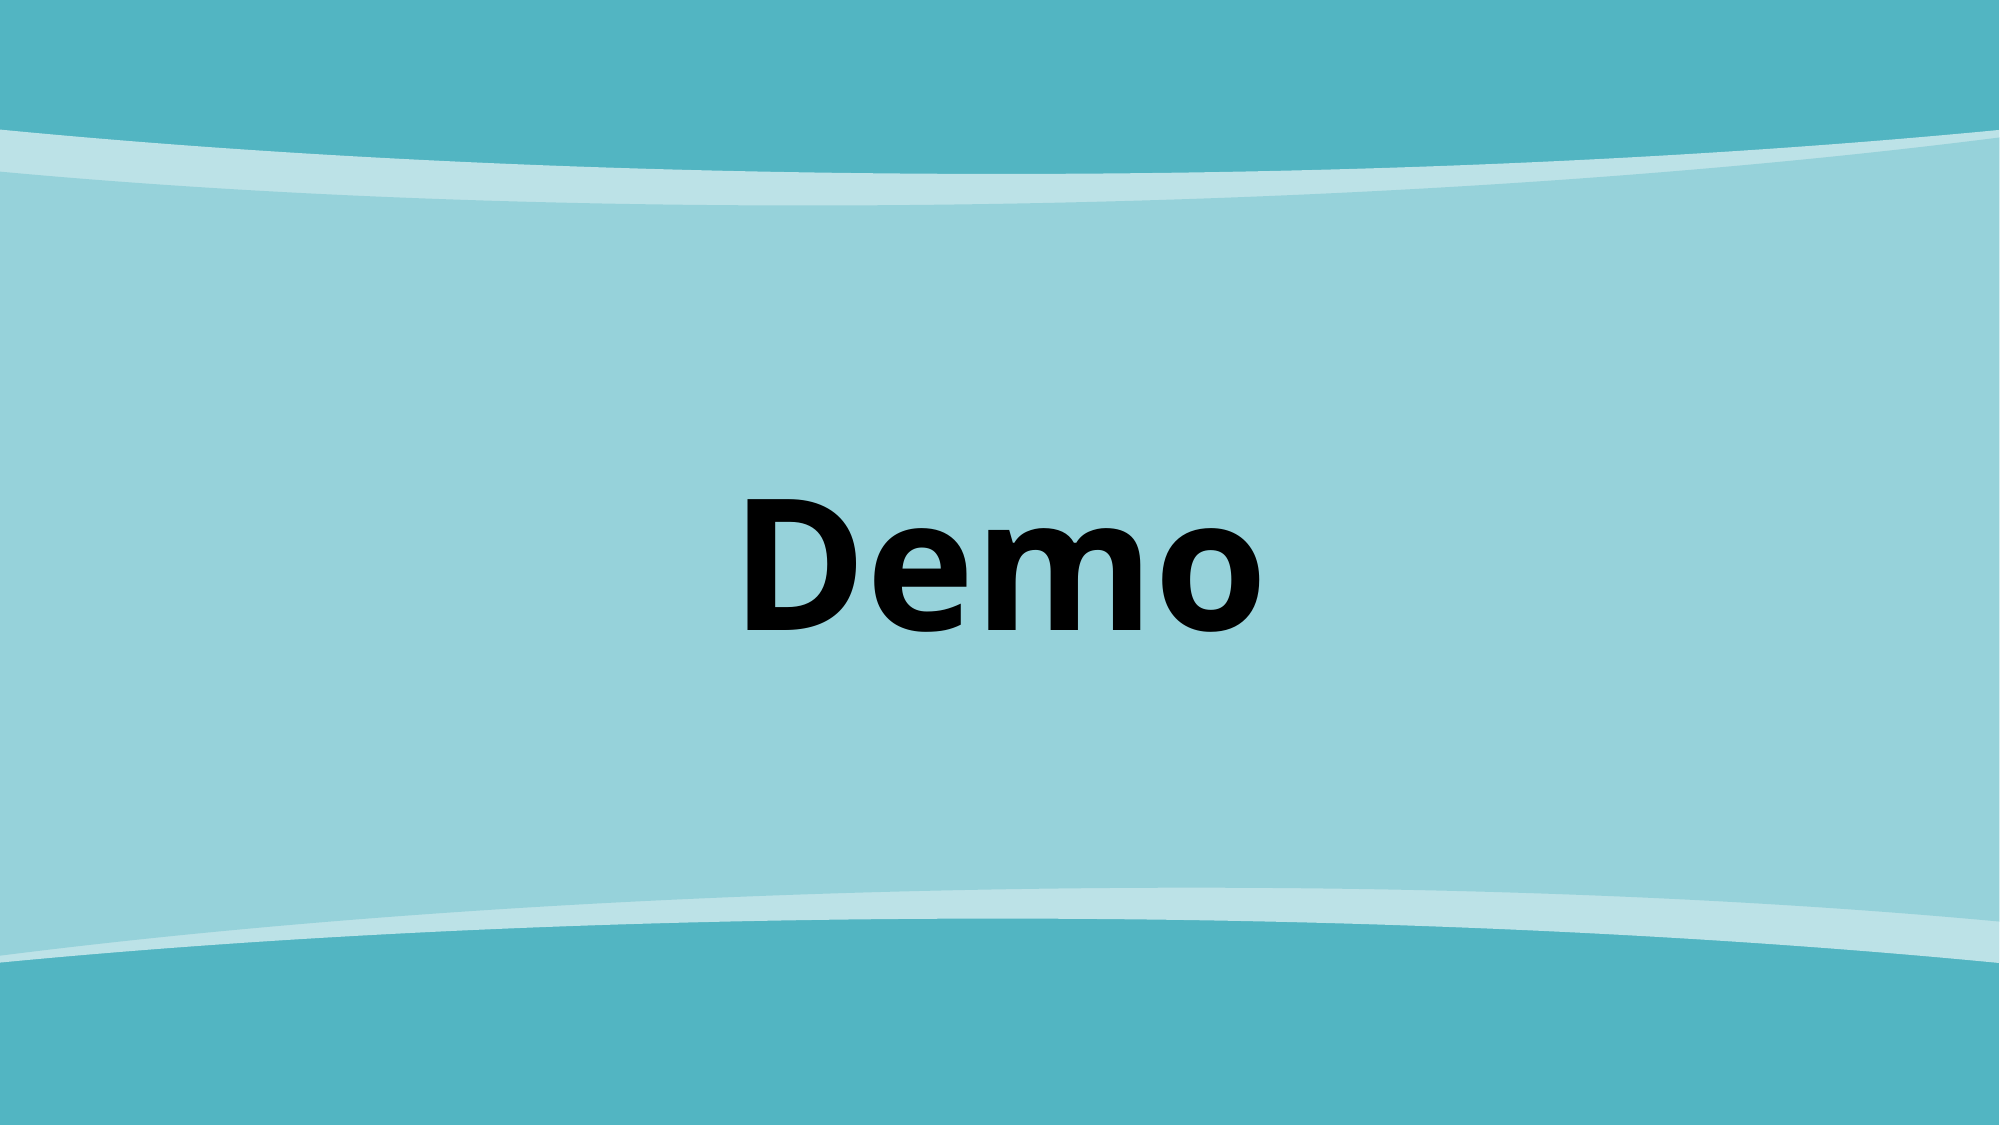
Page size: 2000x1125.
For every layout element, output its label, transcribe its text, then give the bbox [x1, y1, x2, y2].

title Demo [249, 224, 1750, 675]
